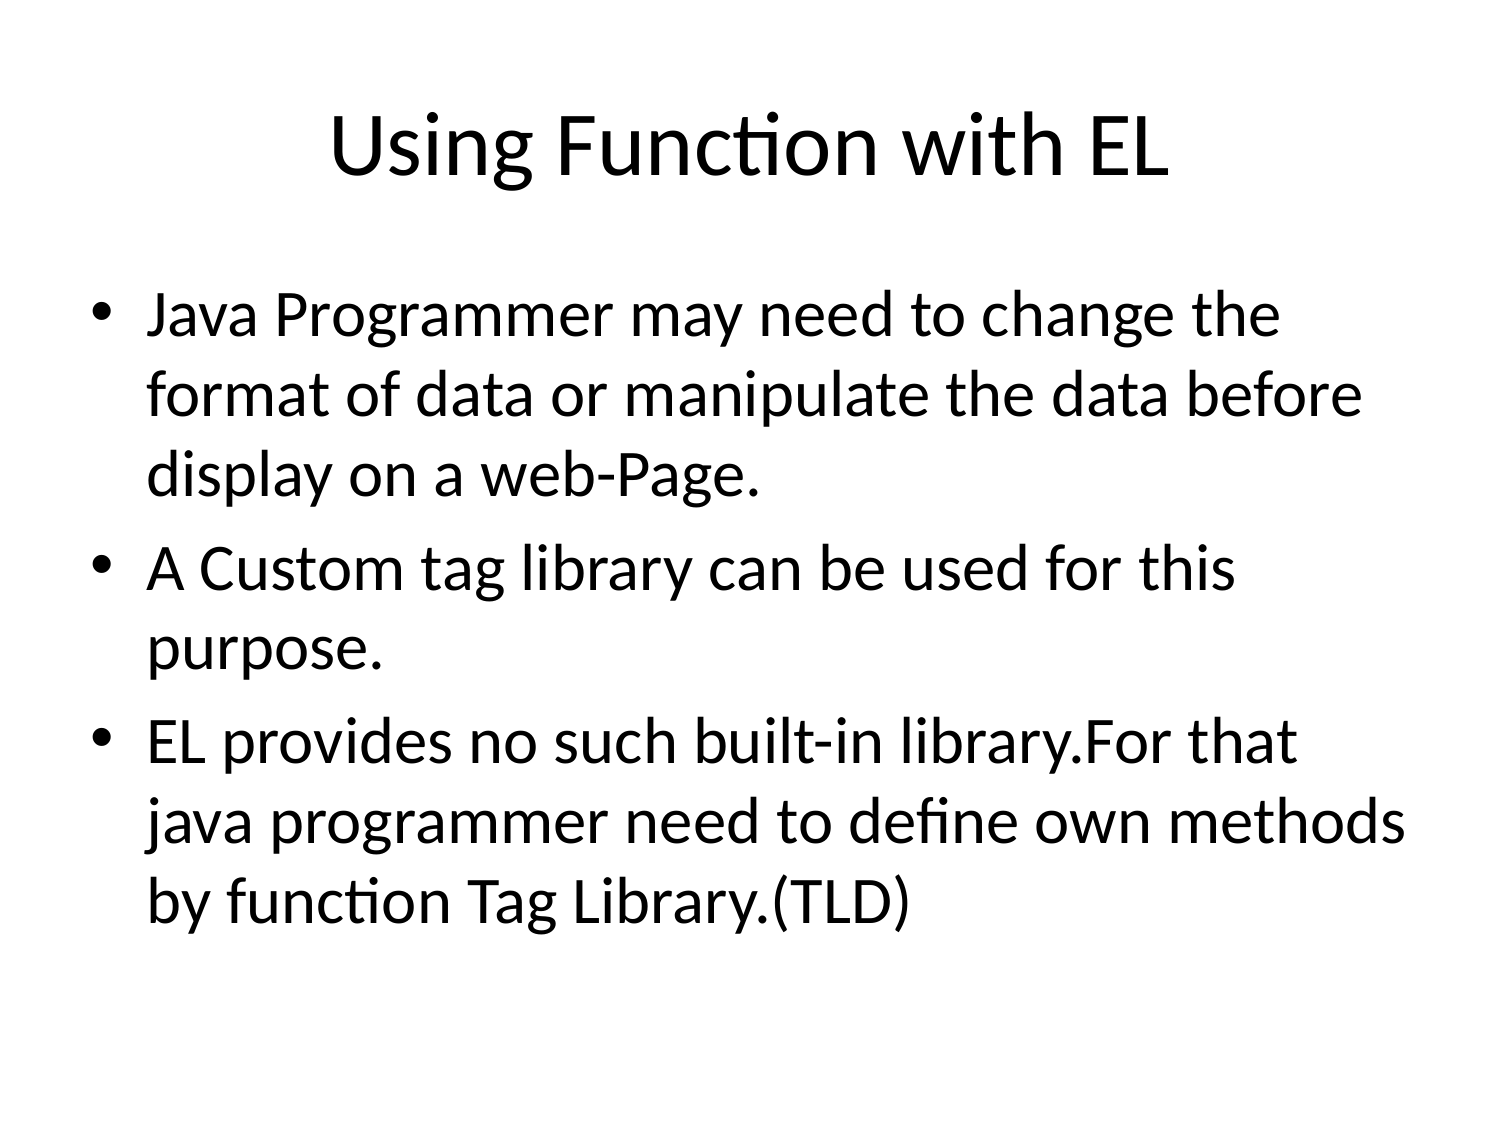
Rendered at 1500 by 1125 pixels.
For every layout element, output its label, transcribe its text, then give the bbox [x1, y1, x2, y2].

title Using Function with EL [75, 45, 1425, 233]
list Java Programmer may need to change the format of data or manipulate the data before display on a web-Page. A Custom tag library can be used for this purpose. EL provides no such built-in library.For that java programmer need to define own methods by function Tag Library.(TLD) [75, 262, 1425, 1005]
